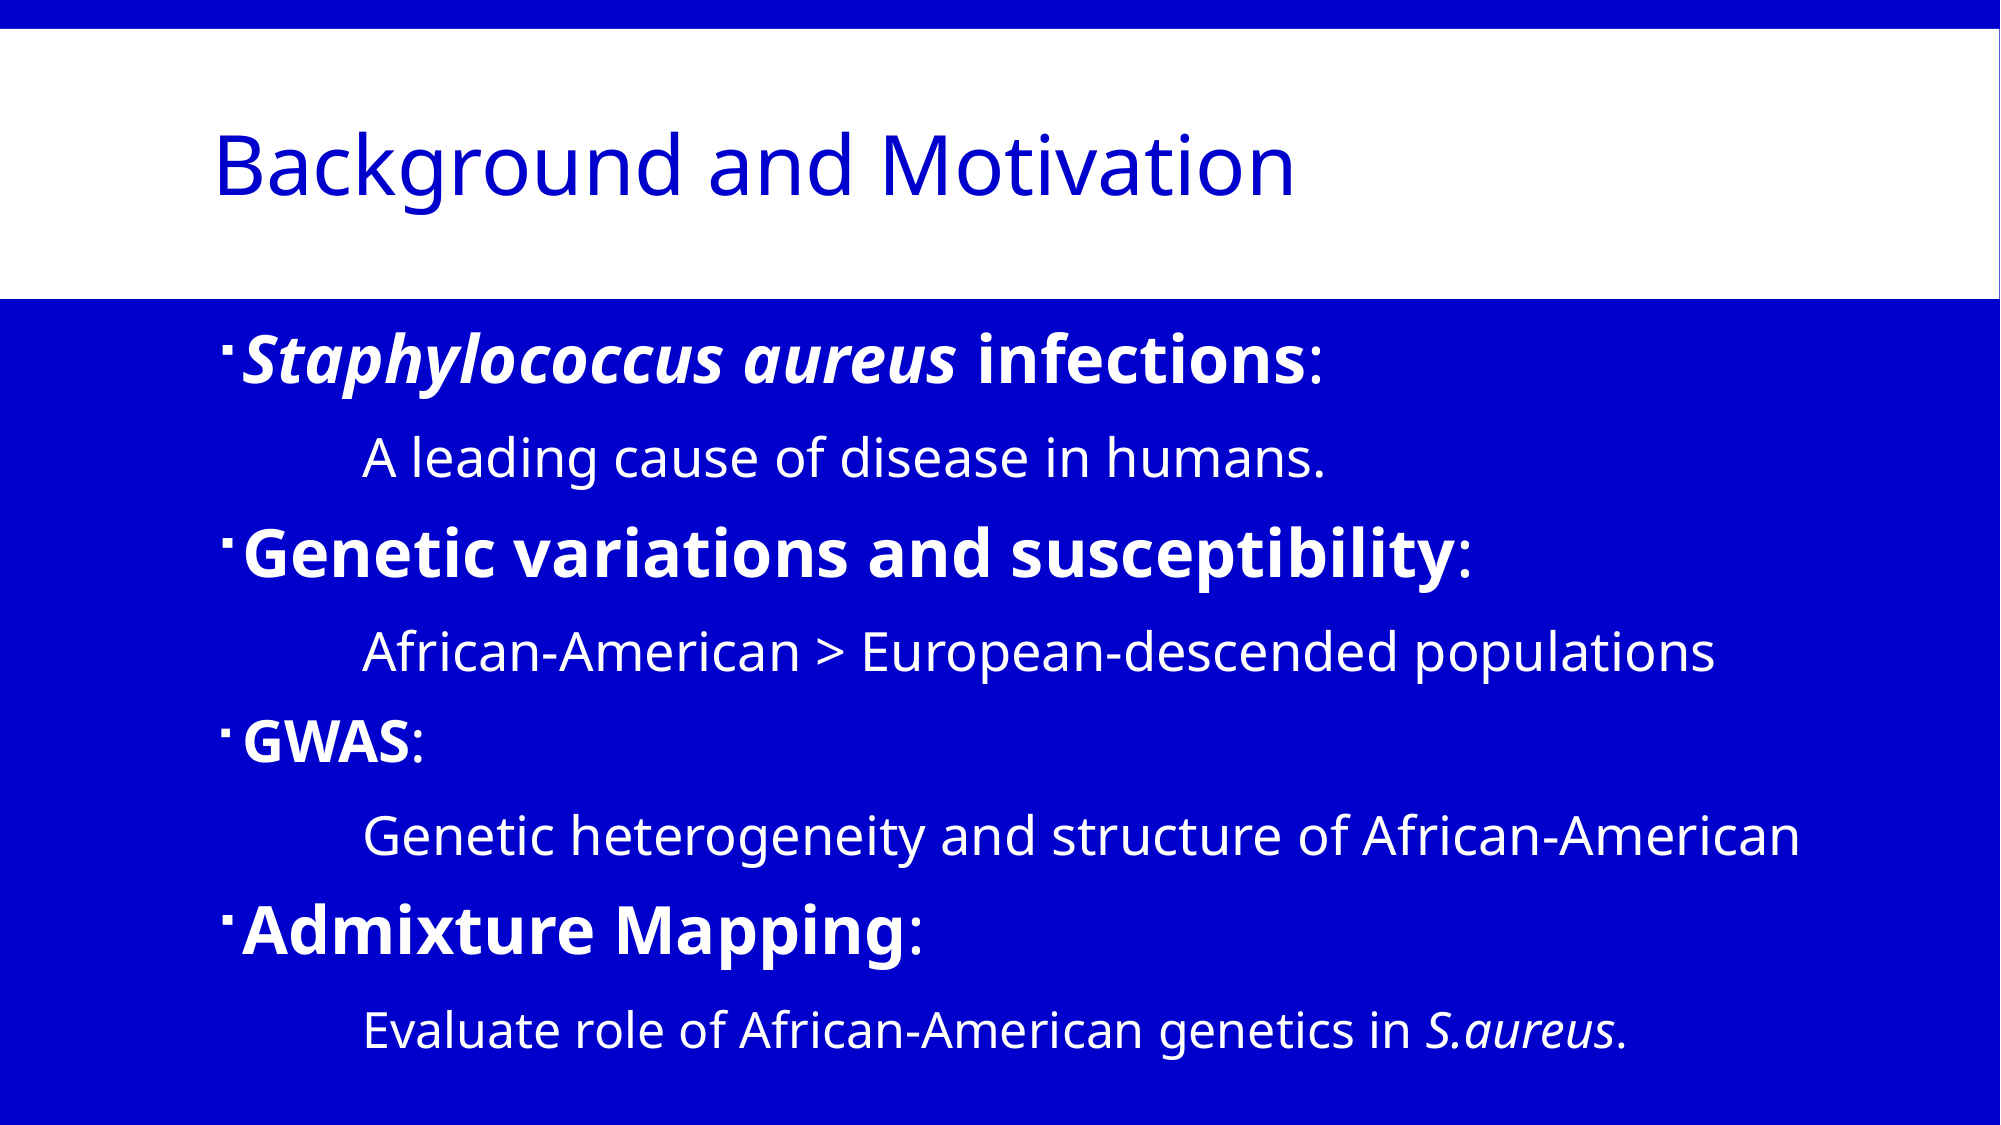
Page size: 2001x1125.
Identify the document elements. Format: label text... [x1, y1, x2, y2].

list Staphylococcus aureus infections: A leading cause of disease in humans. Genetic variations and susceptibility: African-American > European-descended populations GWAS: Genetic heterogeneity and structure of African-American Admixture Mapping: Evaluate role of African-American genetics in S.aureus. [197, 318, 1902, 1069]
title Background and Motivation [197, 46, 1803, 295]
